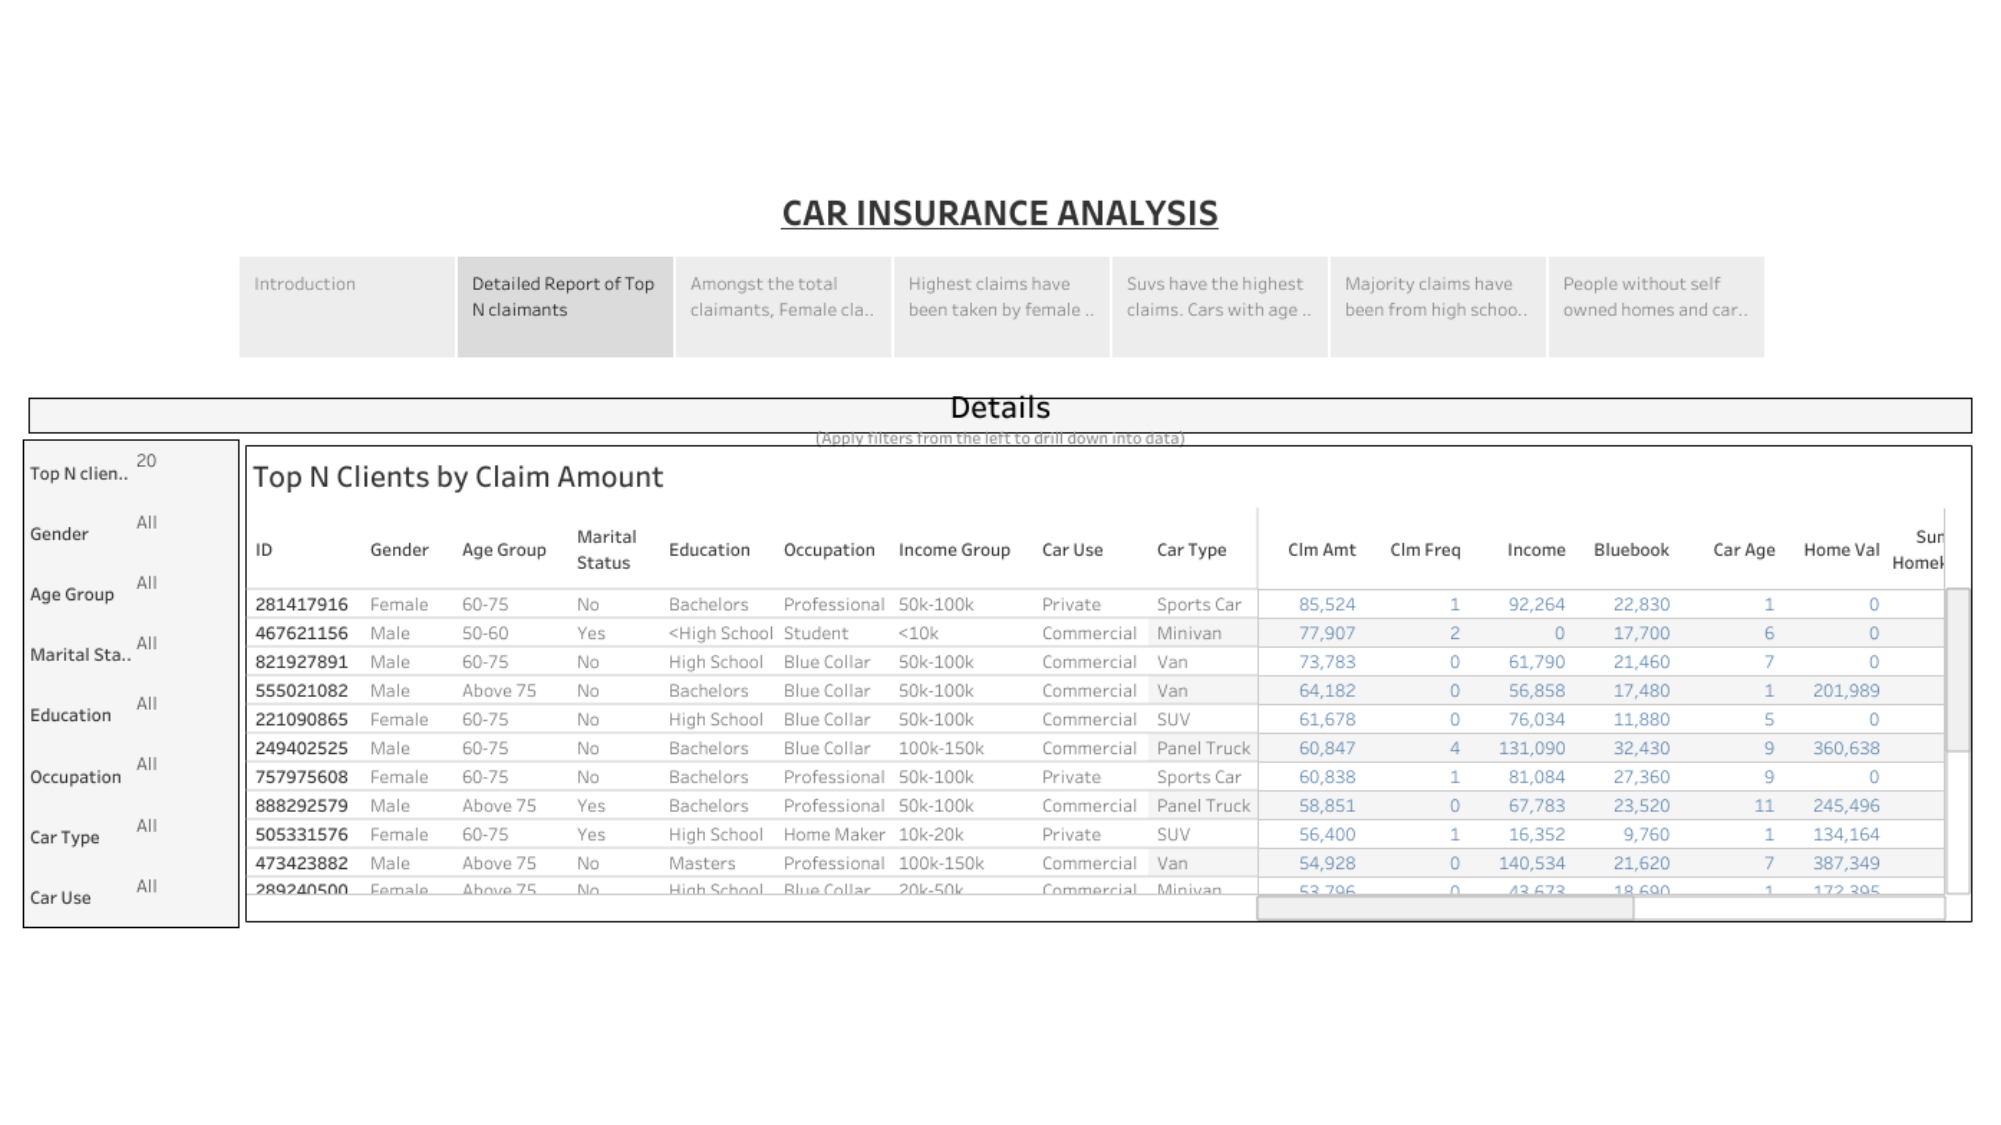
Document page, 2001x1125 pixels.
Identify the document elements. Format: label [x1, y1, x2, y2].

picture [0, 175, 2000, 950]
